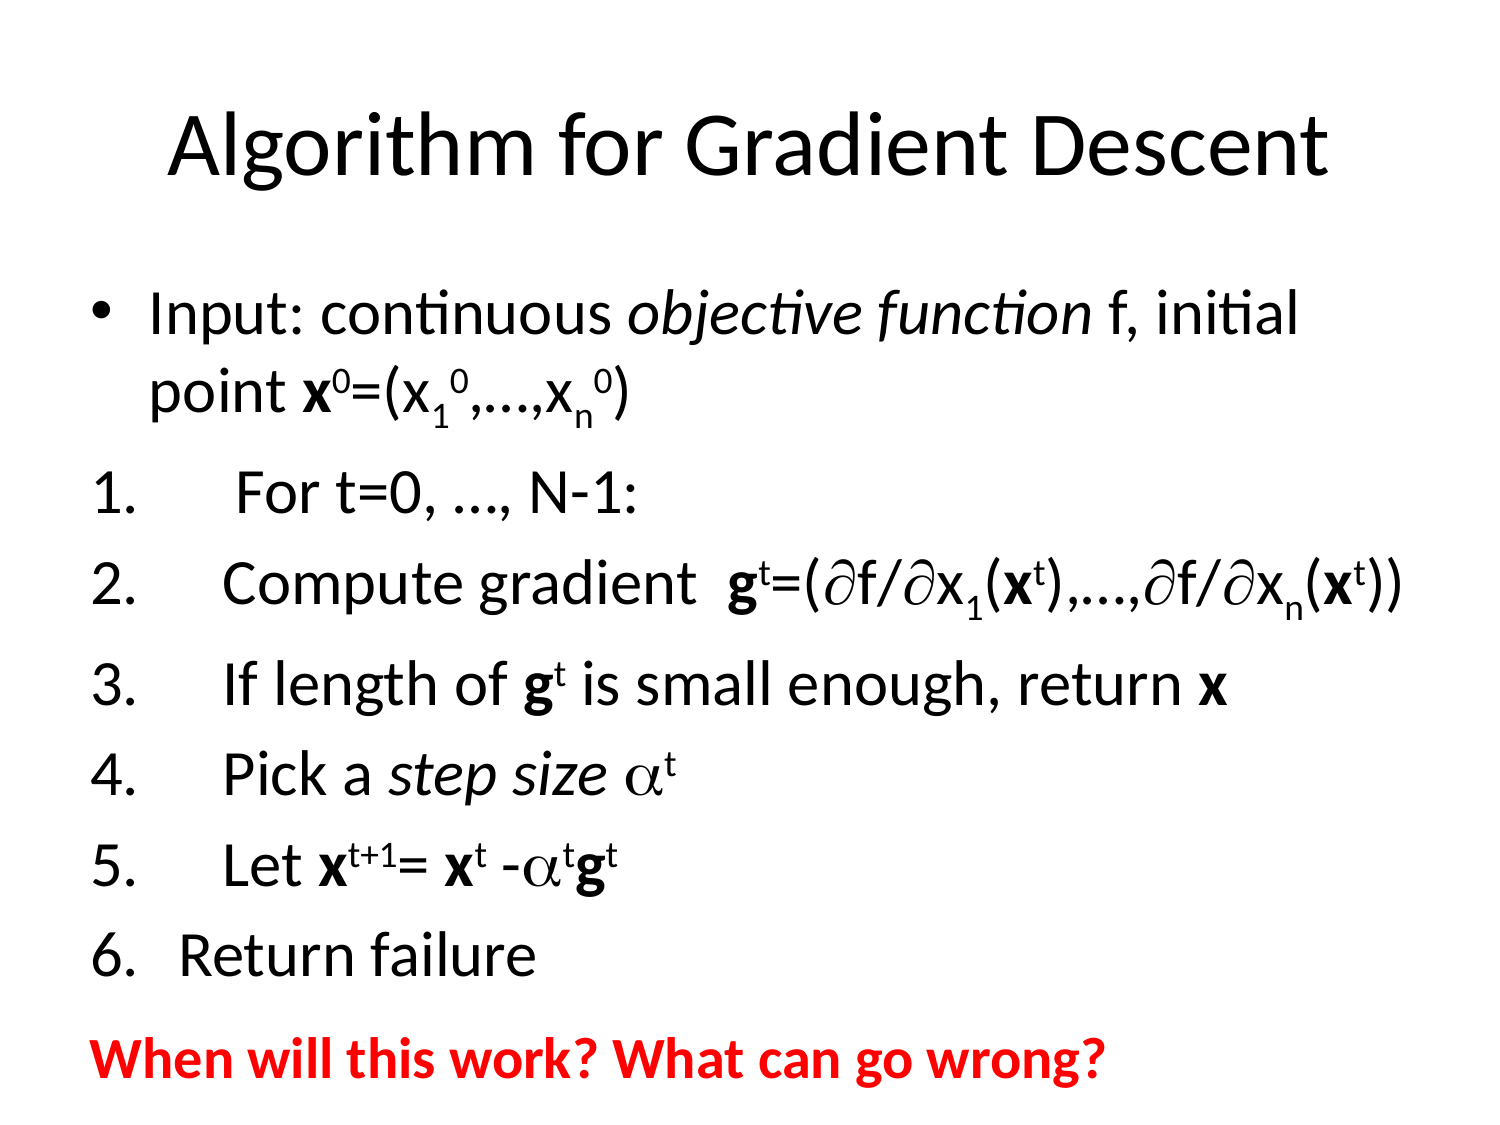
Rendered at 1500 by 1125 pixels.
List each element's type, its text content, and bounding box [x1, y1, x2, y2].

list Input: continuous objective function f, initial point x0=(x10,…,xn0) 1. For t=0, …, N-1: Compute gradient gt=(f/x1(xt),…,f/xn(xt)) If length of gt is small enough, return x Pick a step size t Let xt+1= xt -tgt Return failure [75, 262, 1425, 1005]
title Algorithm for Gradient Descent [75, 45, 1425, 233]
text_box When will this work? What can go wrong? [74, 1012, 1438, 1098]
